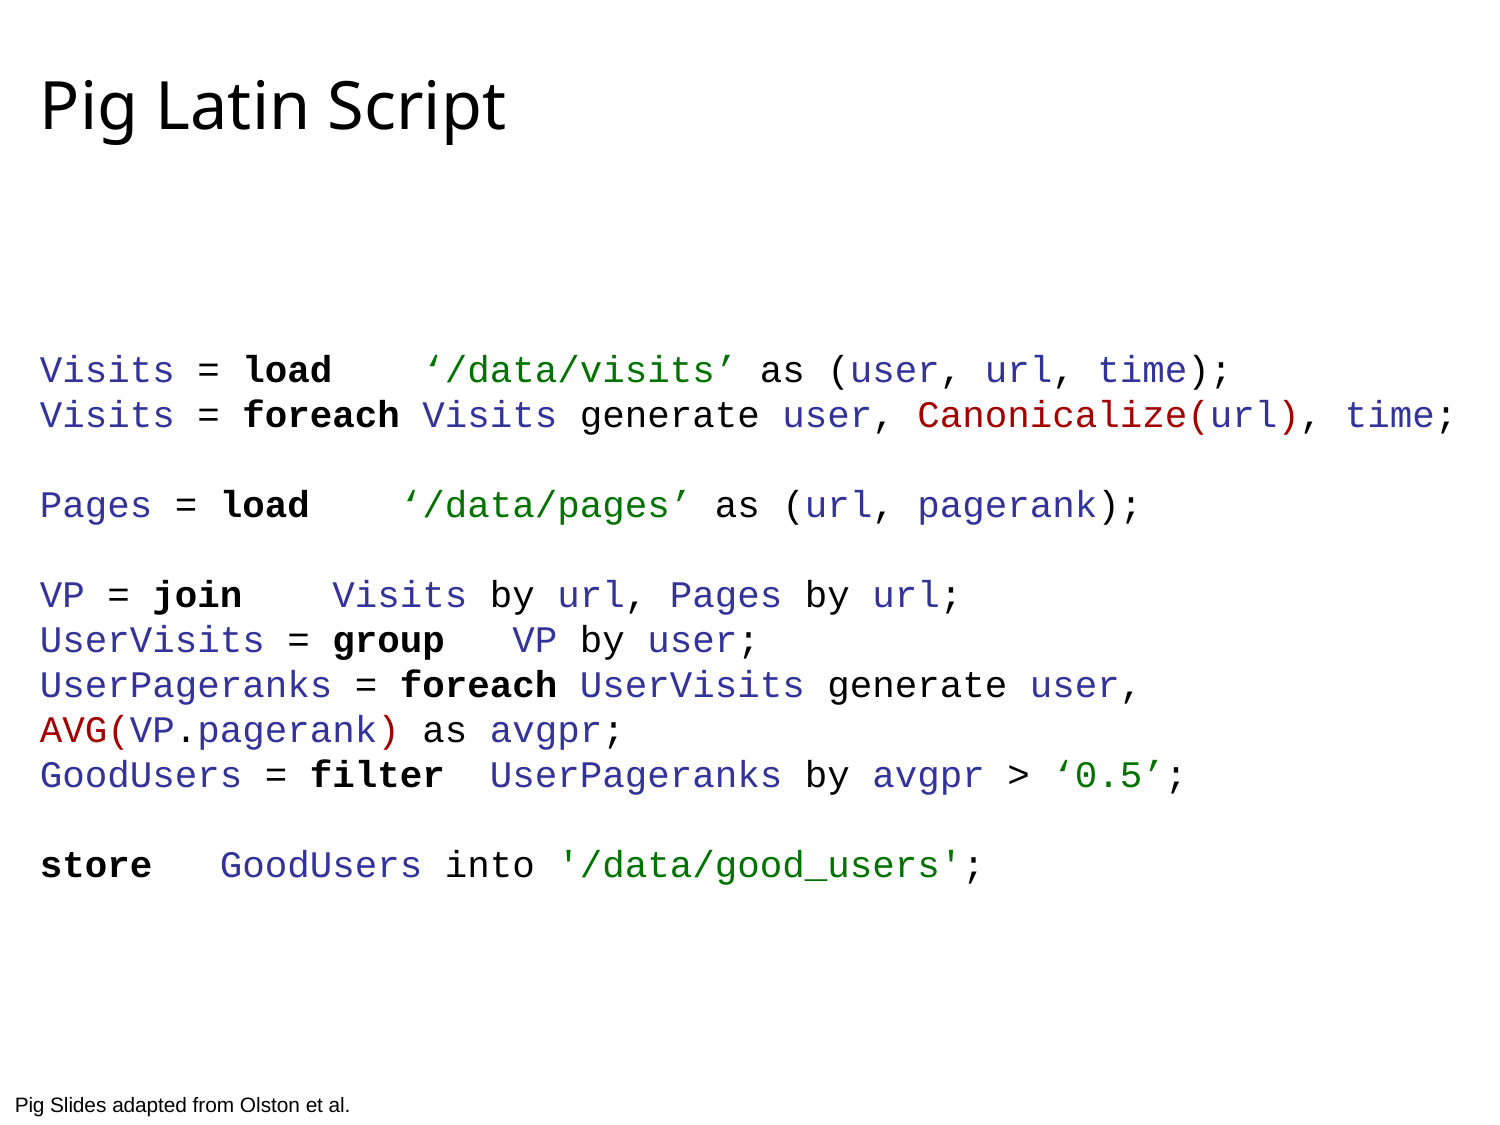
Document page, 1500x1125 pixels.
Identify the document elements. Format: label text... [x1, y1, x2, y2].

text_box Visits = load ‘/data/visits’ as (user, url, time); Visits = foreach Visits generate user, Canonicalize(url), time; Pages = load ‘/data/pages’ as (url, pagerank); VP = join Visits by url, Pages by url; UserVisits = group VP by user; UserPageranks = foreach UserVisits generate user, AVG(VP.pagerank) as avgpr; GoodUsers = filter UserPageranks by avgpr > ‘0.5’; store GoodUsers into '/data/good_users'; [24, 337, 1488, 893]
title Pig Latin Script [24, 18, 1451, 188]
text_box Pig Slides adapted from Olston et al. [0, 1084, 563, 1125]
